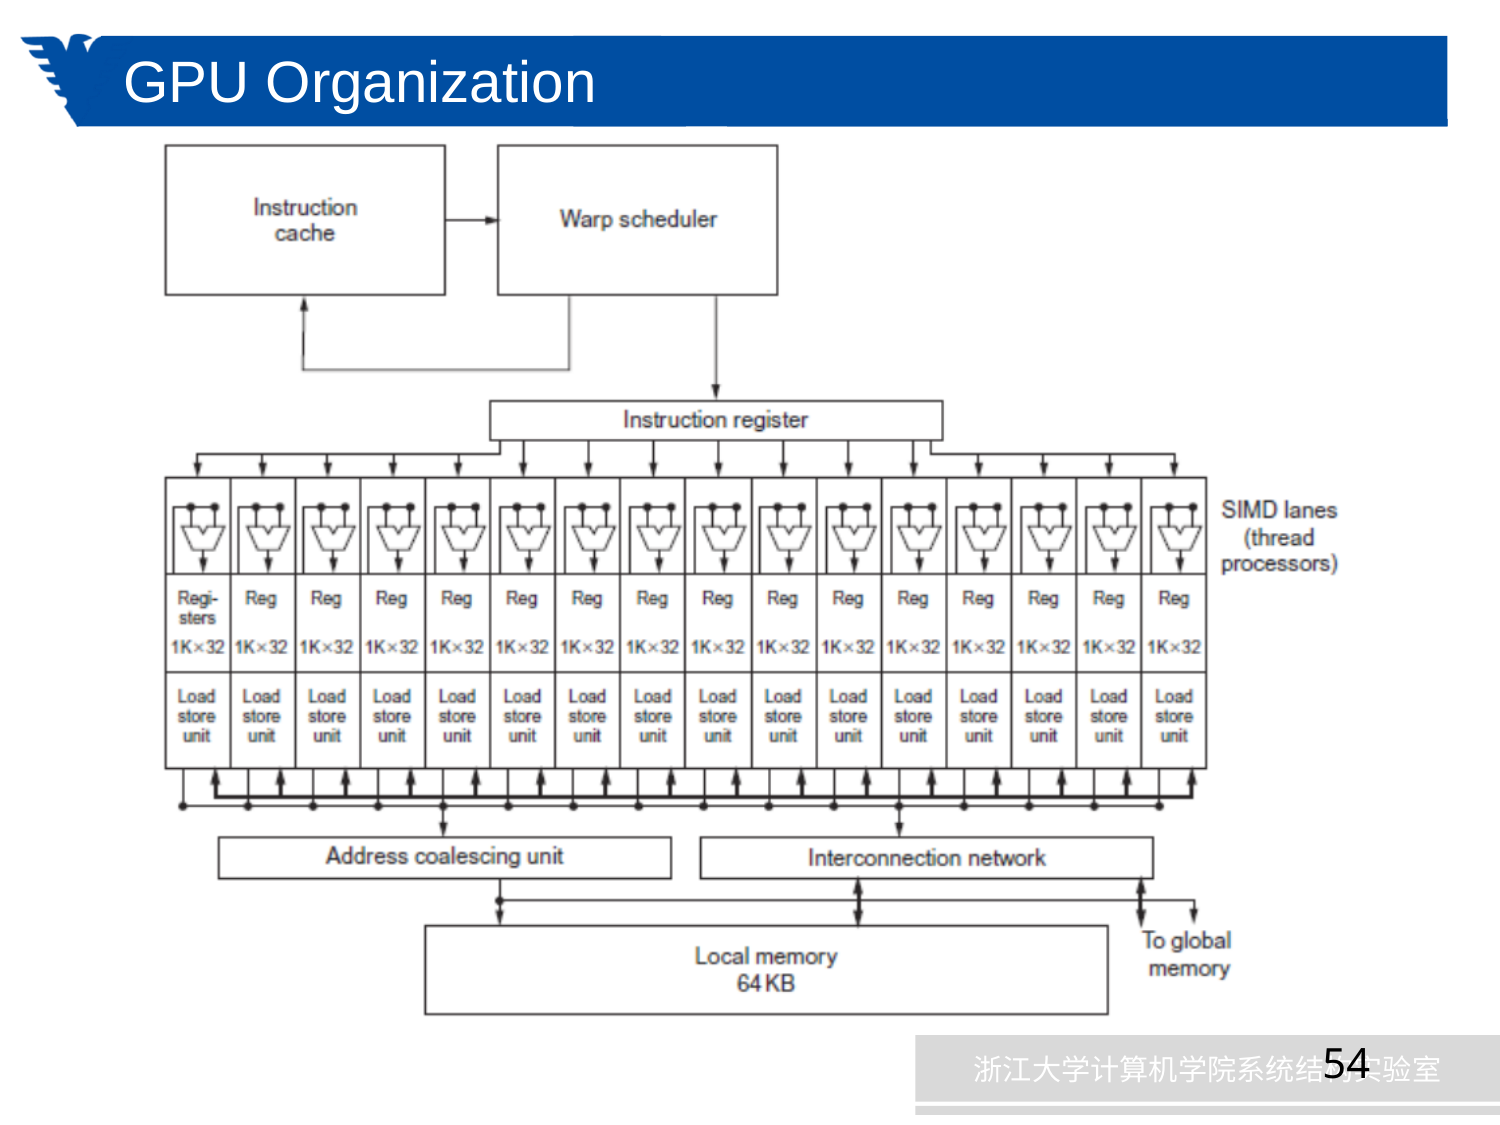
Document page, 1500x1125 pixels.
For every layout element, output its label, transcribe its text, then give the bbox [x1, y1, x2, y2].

title GPU Organization [108, 38, 1406, 121]
picture [147, 133, 1349, 1026]
picture [5, 19, 148, 127]
